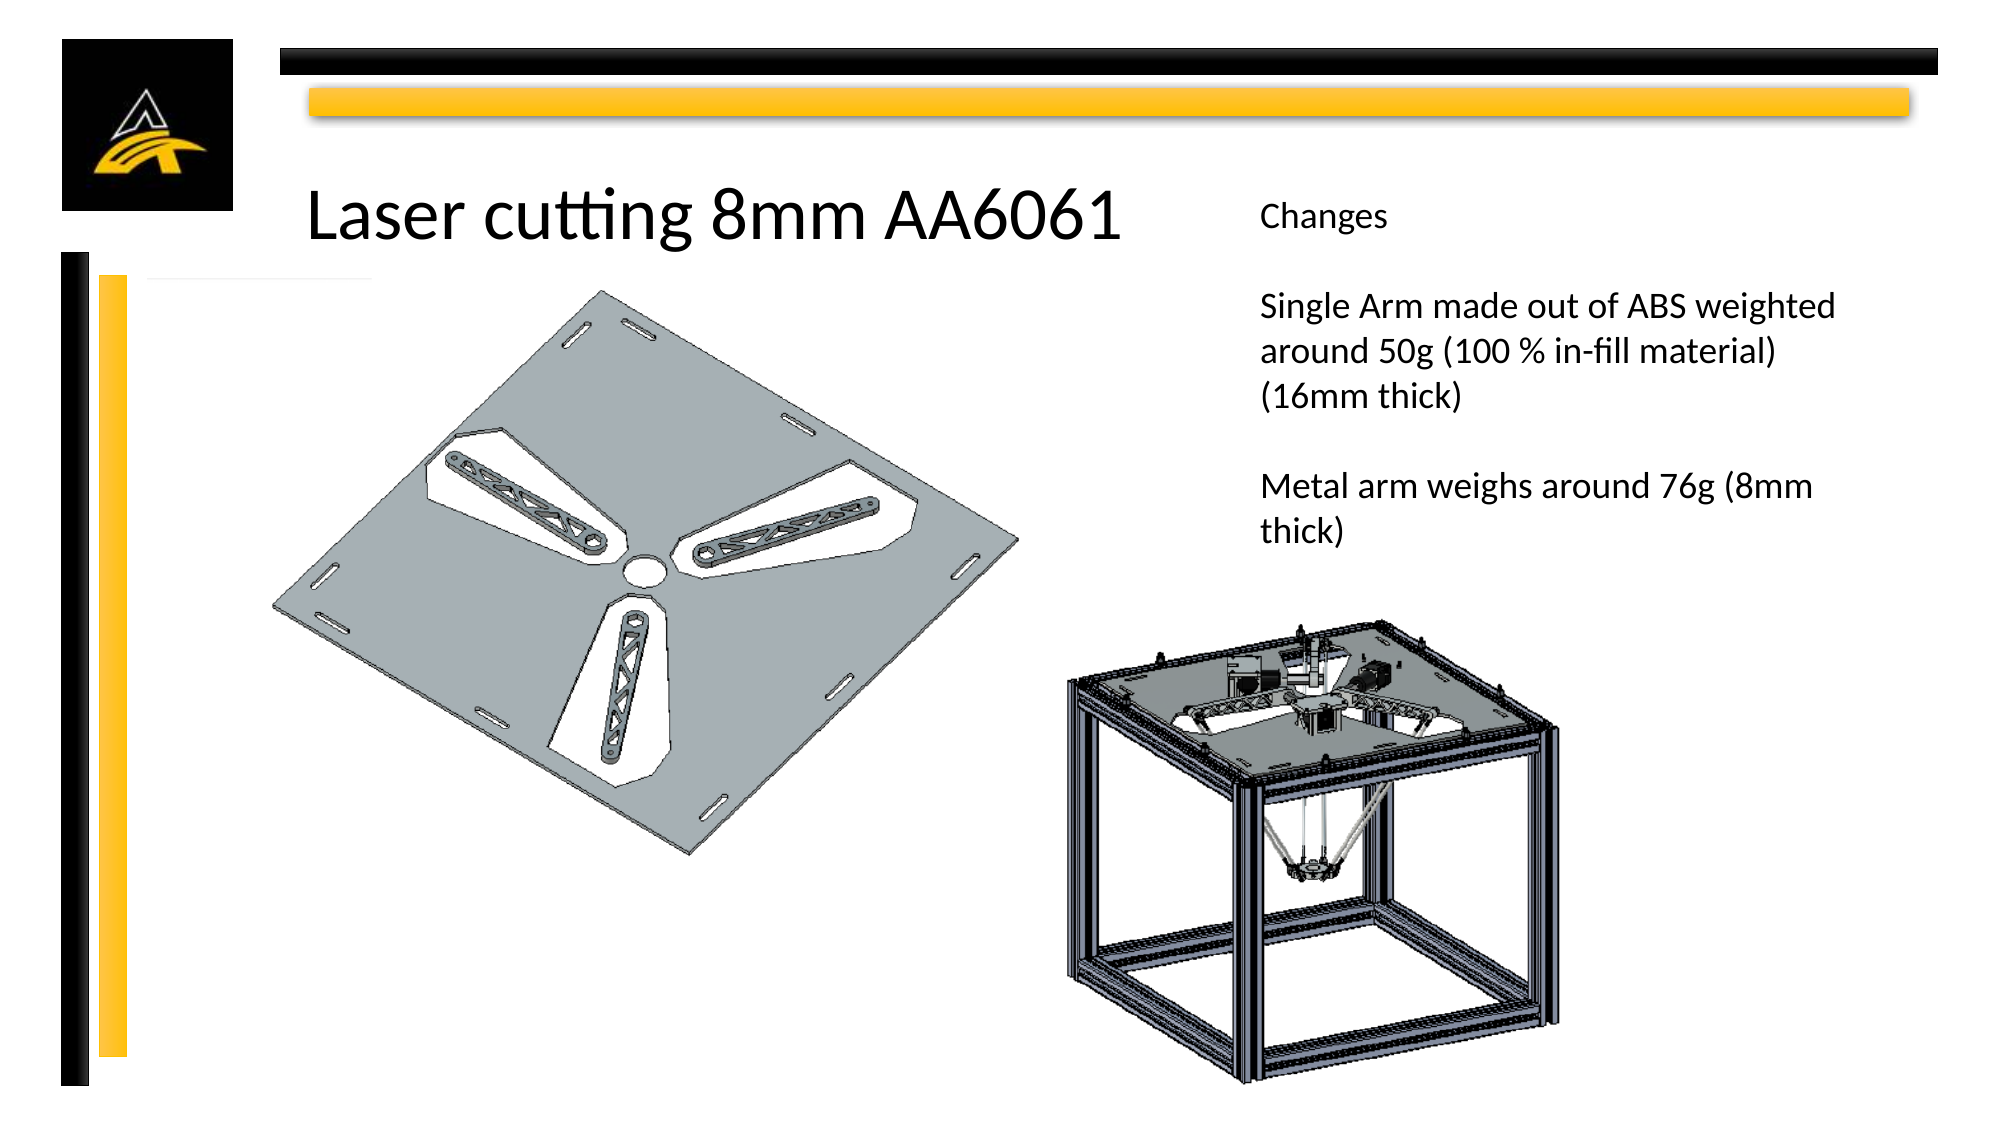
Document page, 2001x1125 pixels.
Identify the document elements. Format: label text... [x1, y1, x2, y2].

picture [147, 278, 1663, 1090]
text_box [309, 88, 1909, 116]
text_box Laser cutting 8mm AA6061 [291, 157, 1157, 263]
text_box Changes Single Arm made out of ABS weighted around 50g (100 % in-fill material) (16mm thick) Metal arm weighs around 76g (8mm thick) [1245, 183, 1901, 559]
text_box [99, 275, 108, 1057]
text_box [61, 252, 89, 1086]
picture [61, 39, 233, 211]
text_box [116, 275, 127, 1057]
text_box [280, 48, 1938, 75]
